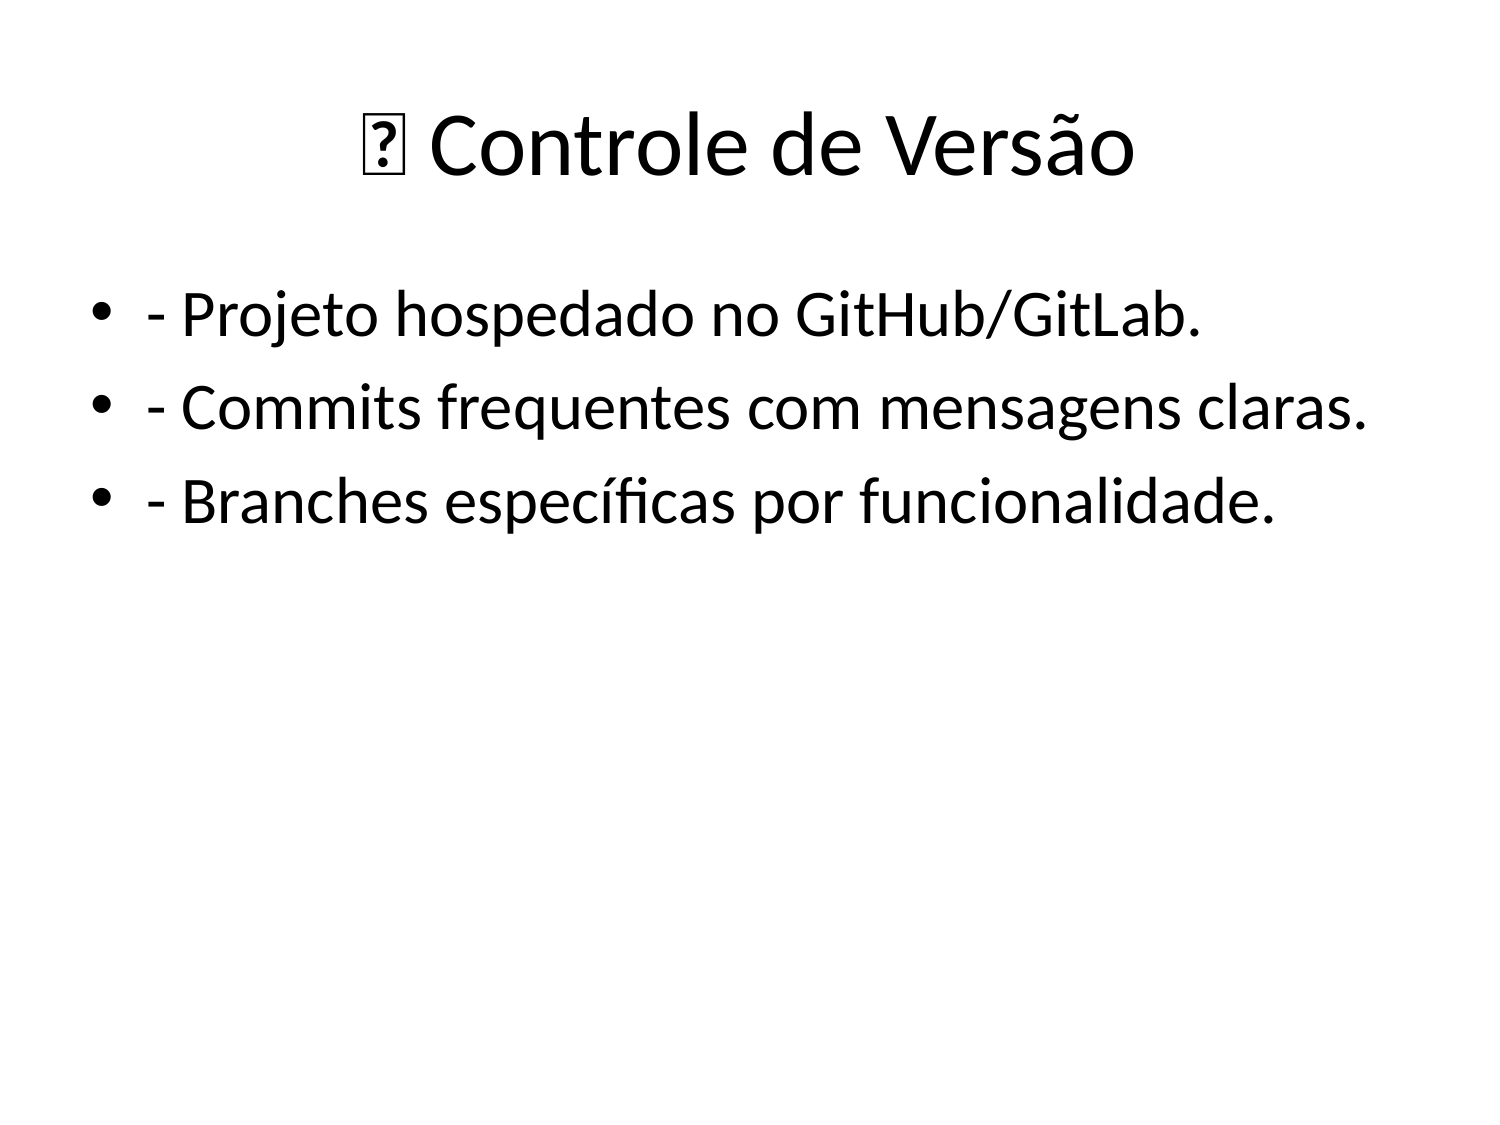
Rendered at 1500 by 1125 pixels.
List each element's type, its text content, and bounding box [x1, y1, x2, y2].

title ✅ Controle de Versão [75, 45, 1425, 233]
list - Projeto hospedado no GitHub/GitLab. - Commits frequentes com mensagens claras. - Branches específicas por funcionalidade. [75, 262, 1425, 1005]
